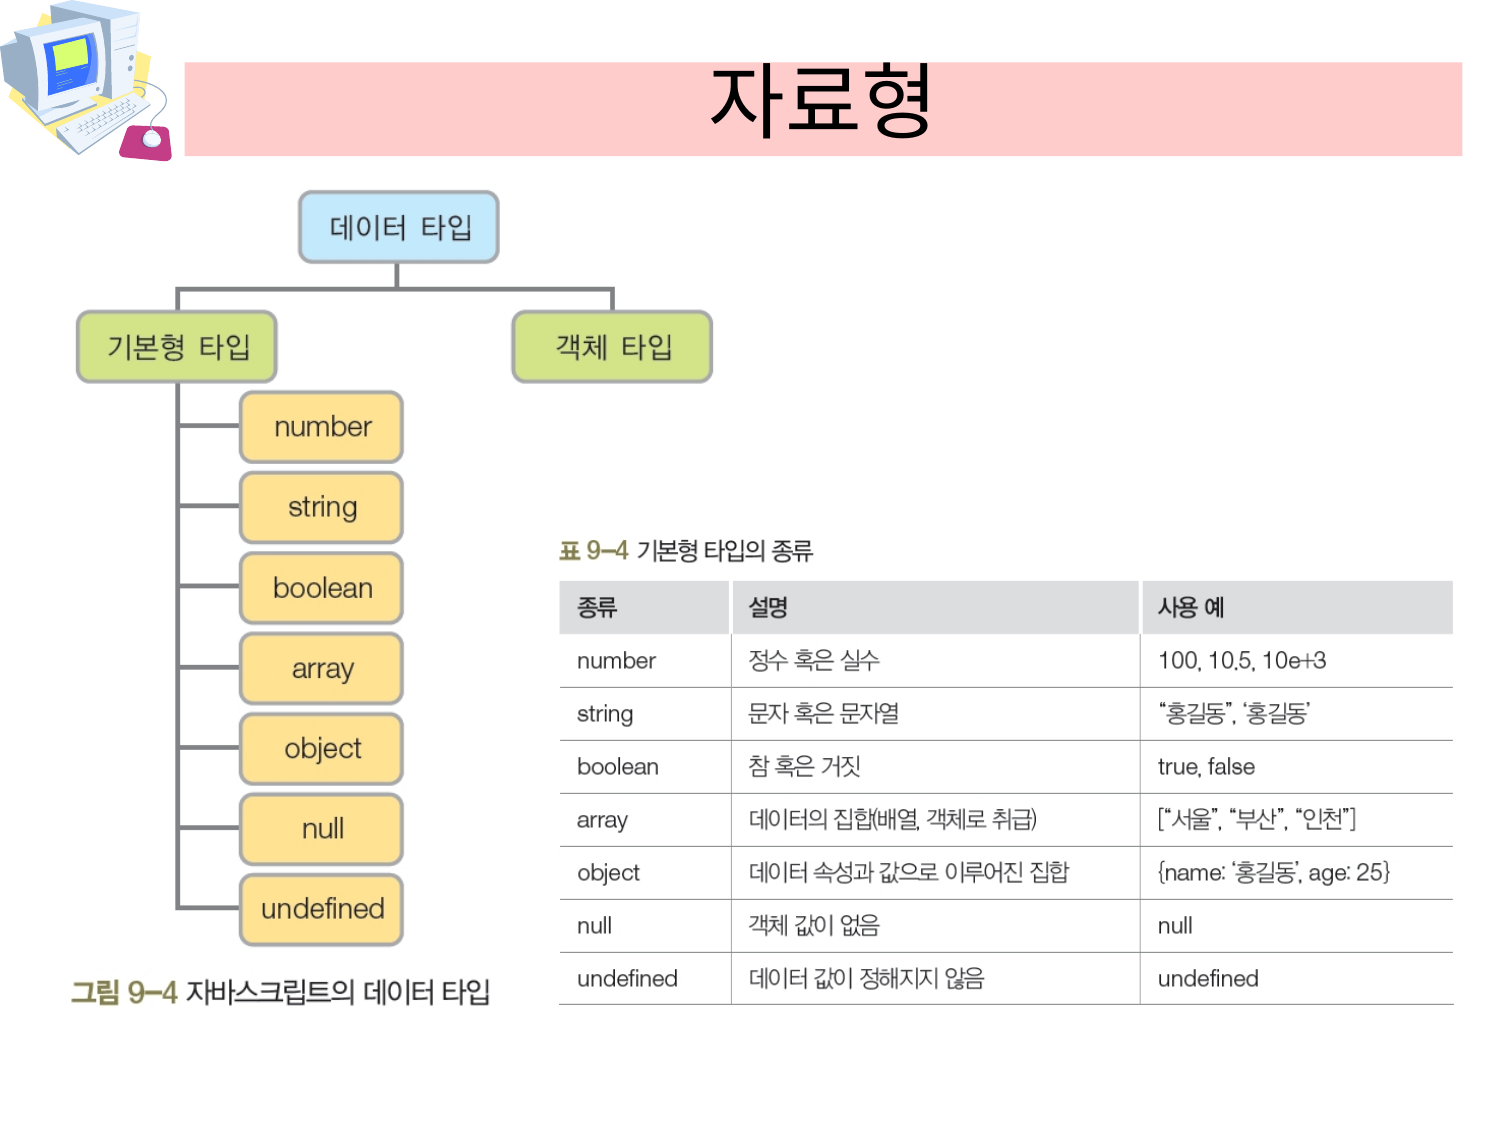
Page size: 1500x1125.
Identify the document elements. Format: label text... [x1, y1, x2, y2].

title 자료형 [184, 62, 1463, 157]
picture [64, 184, 1459, 1012]
